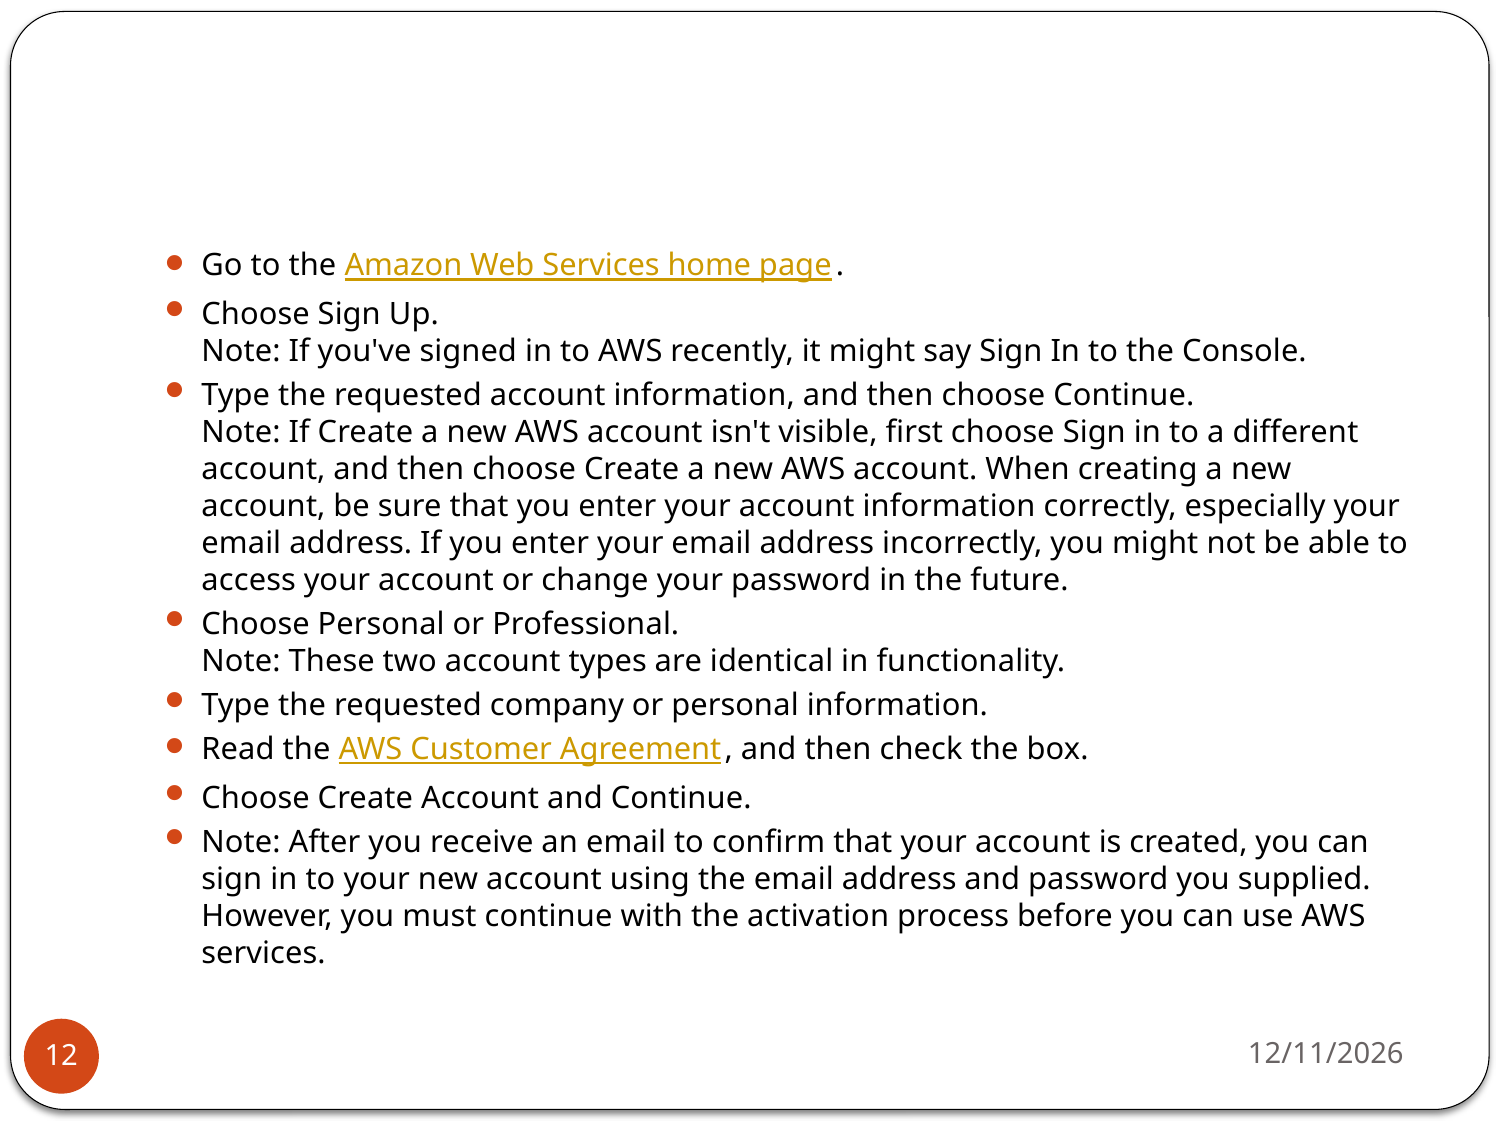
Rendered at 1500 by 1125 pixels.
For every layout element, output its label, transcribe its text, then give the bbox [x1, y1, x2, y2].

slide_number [1012, 1015, 1419, 1094]
list Go to the Amazon Web Services home page. Choose Sign Up. Note: If you've signed in to AWS recently, it might say Sign In to the Console. Type the requested account information, and then choose Continue. Note: If Create a new AWS account isn't visible, first choose Sign in to a different account, and then choose Create a new AWS account. When creating a new account, be sure that you enter your account information correctly, especially your email address. If you enter your email address incorrectly, you might not be able to access your account or change your password in the future. Choose Personal or Professional. Note: These two account types are identical in functionality. Type the requested company or personal information. Read the AWS Customer Agreement, and then check the box. Choose Create Account and Continue. Note: After you receive an email to confirm that your account is created, you can sign in to your new account using the email address and password you supplied. However, you must continue with the activation process before you can use AWS services. [150, 237, 1425, 988]
slide_number 12 [23, 1018, 99, 1094]
